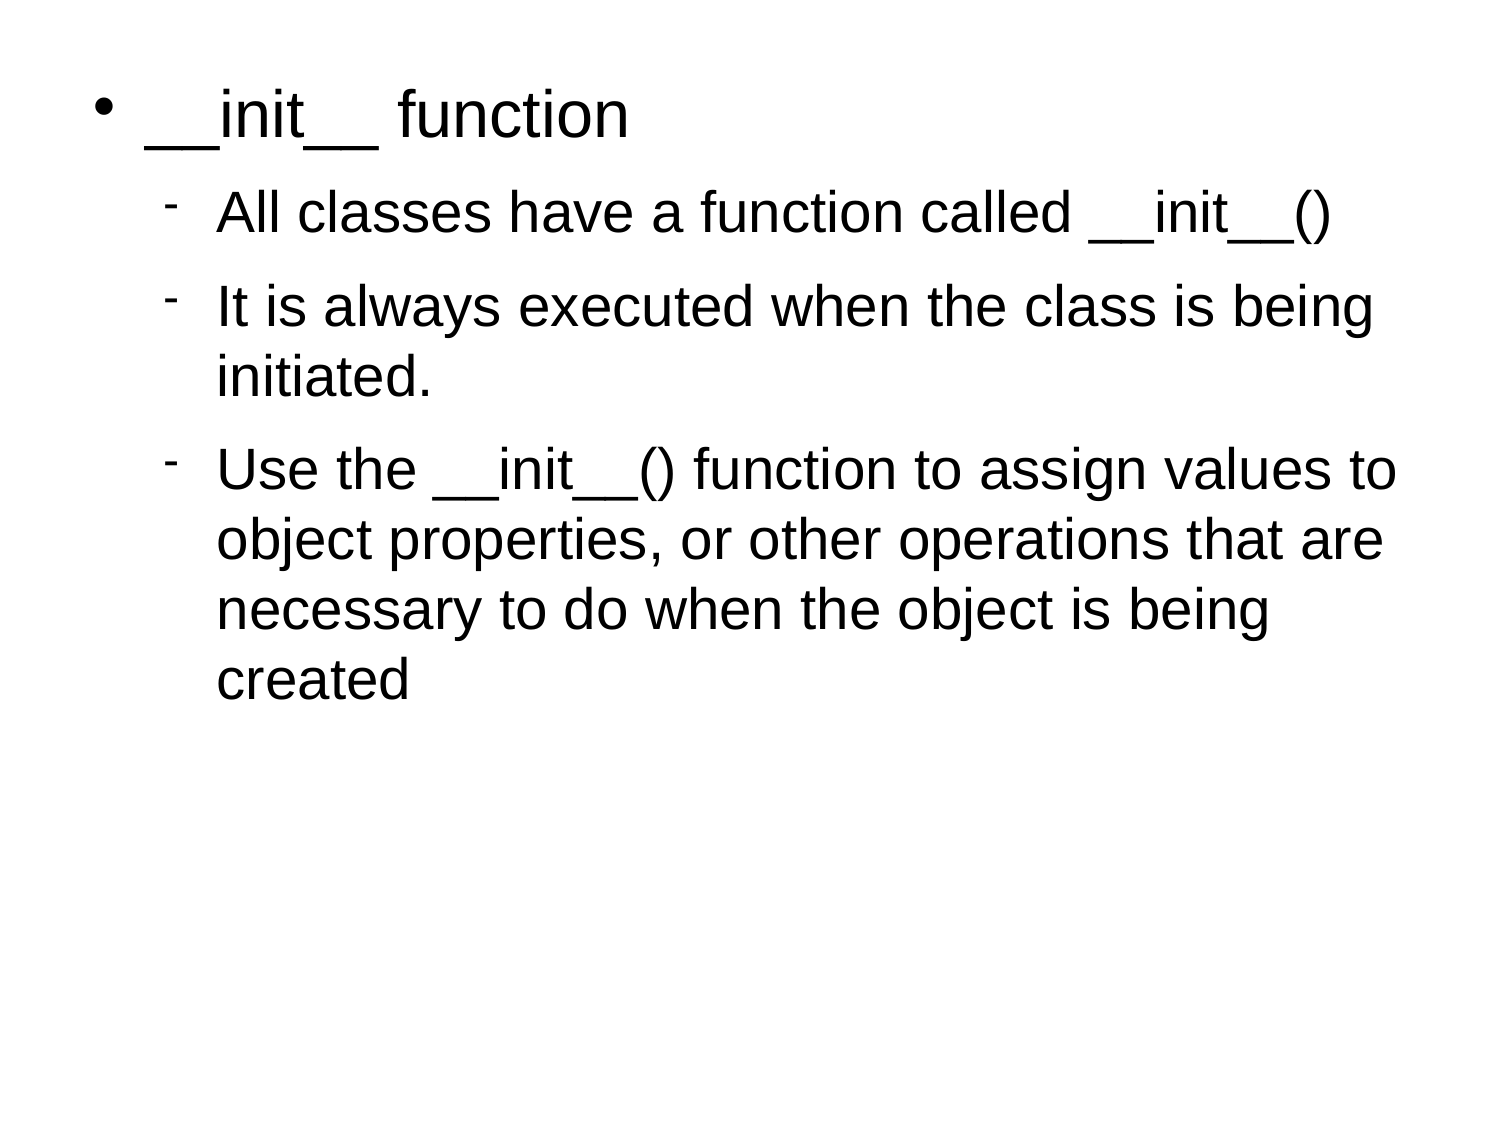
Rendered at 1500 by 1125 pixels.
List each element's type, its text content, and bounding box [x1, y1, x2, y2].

text_box __init__ function All classes have a function called __init__() It is always executed when the class is being initiated. Use the __init__() function to assign values to object properties, or other operations that are necessary to do when the object is being created [74, 70, 1425, 1016]
